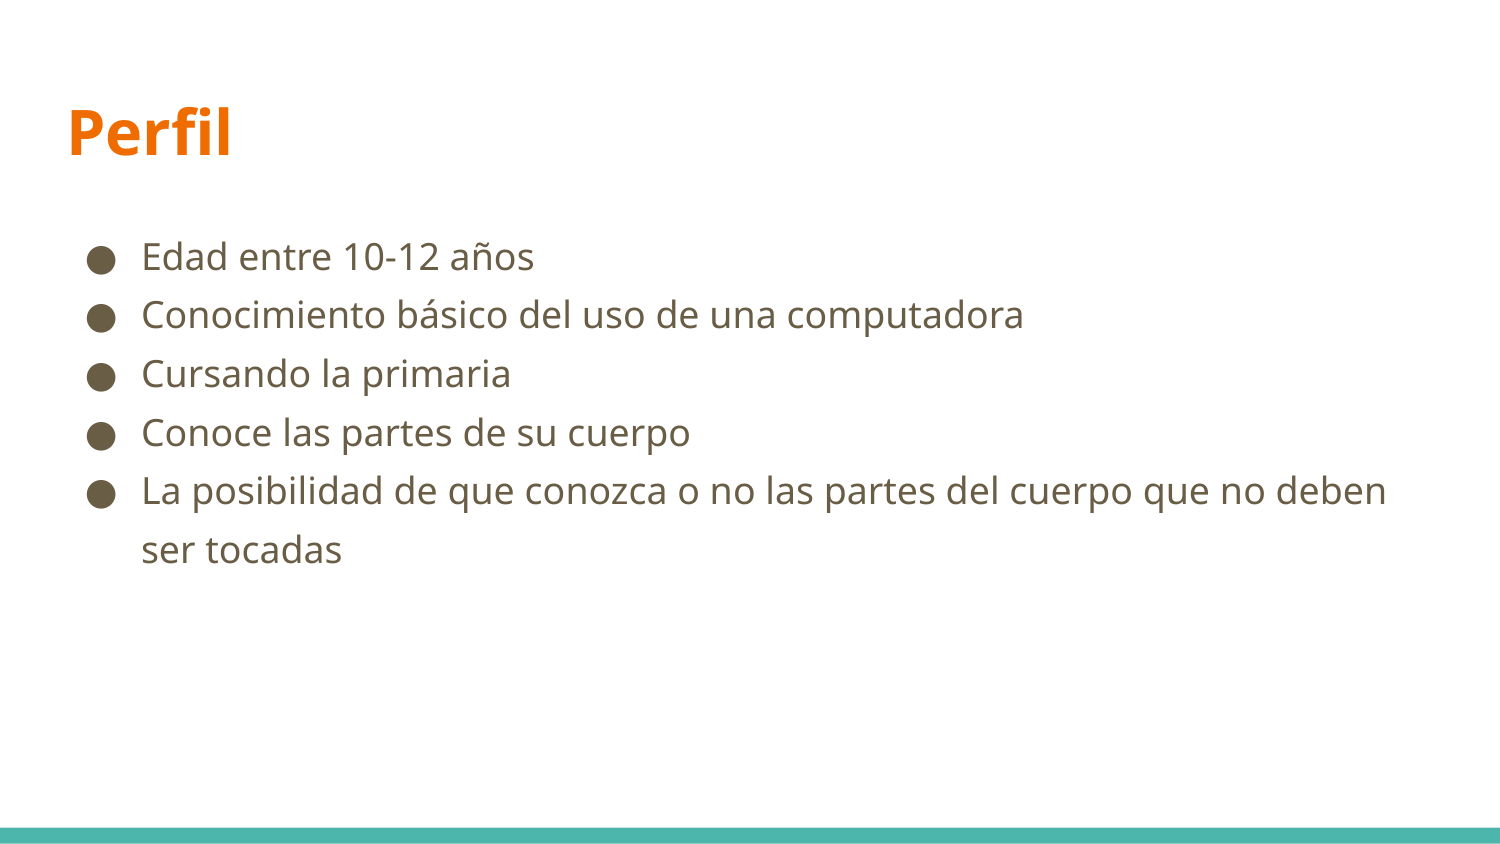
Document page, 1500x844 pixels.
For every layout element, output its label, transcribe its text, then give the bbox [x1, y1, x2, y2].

title Perfil [51, 72, 1449, 189]
list Edad entre 10-12 años​ Conocimiento básico del uso de una computadora​ Cursando la primaria​ Conoce las partes de su cuerpo​ La posibilidad de que conozca o no las partes del cuerpo que no deben ser tocadas​ [51, 207, 1449, 750]
